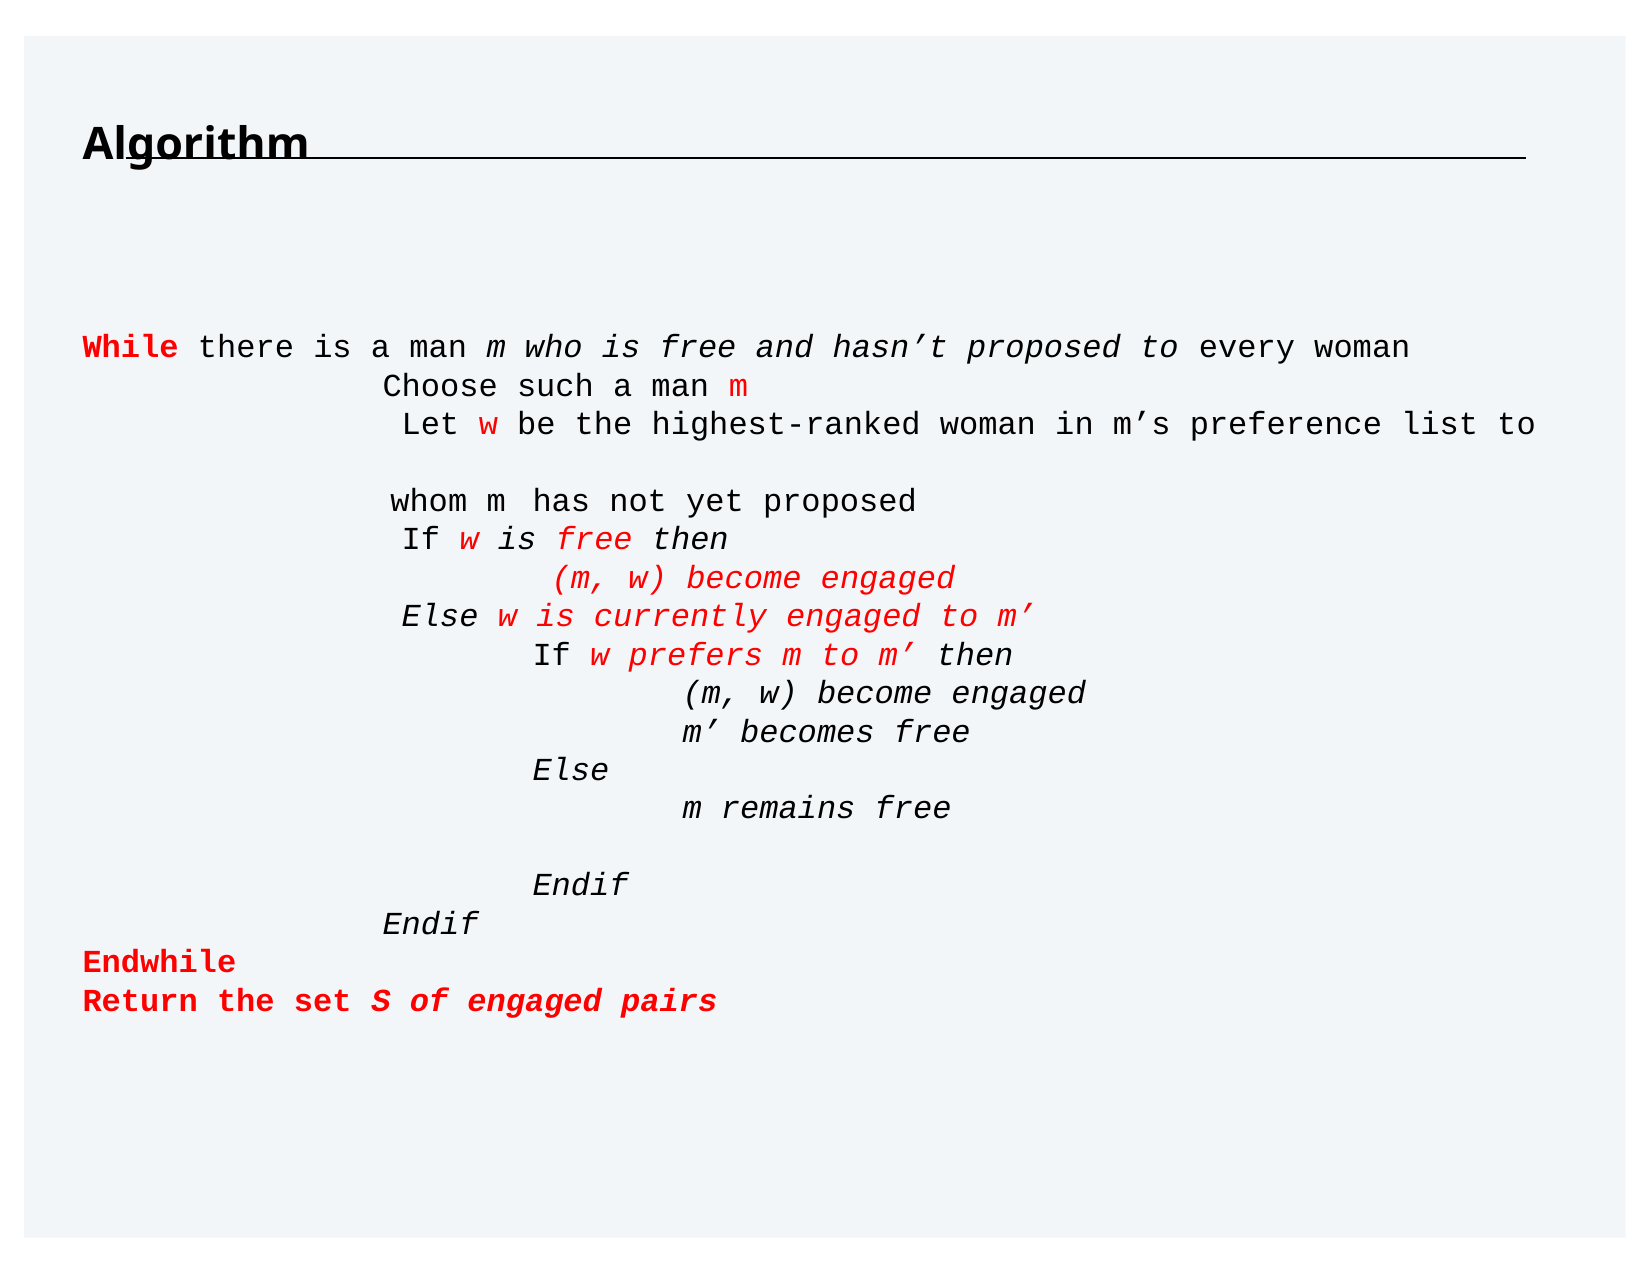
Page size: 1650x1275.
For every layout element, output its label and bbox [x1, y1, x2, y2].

list [82, 210, 1568, 1275]
title [82, 114, 1568, 170]
